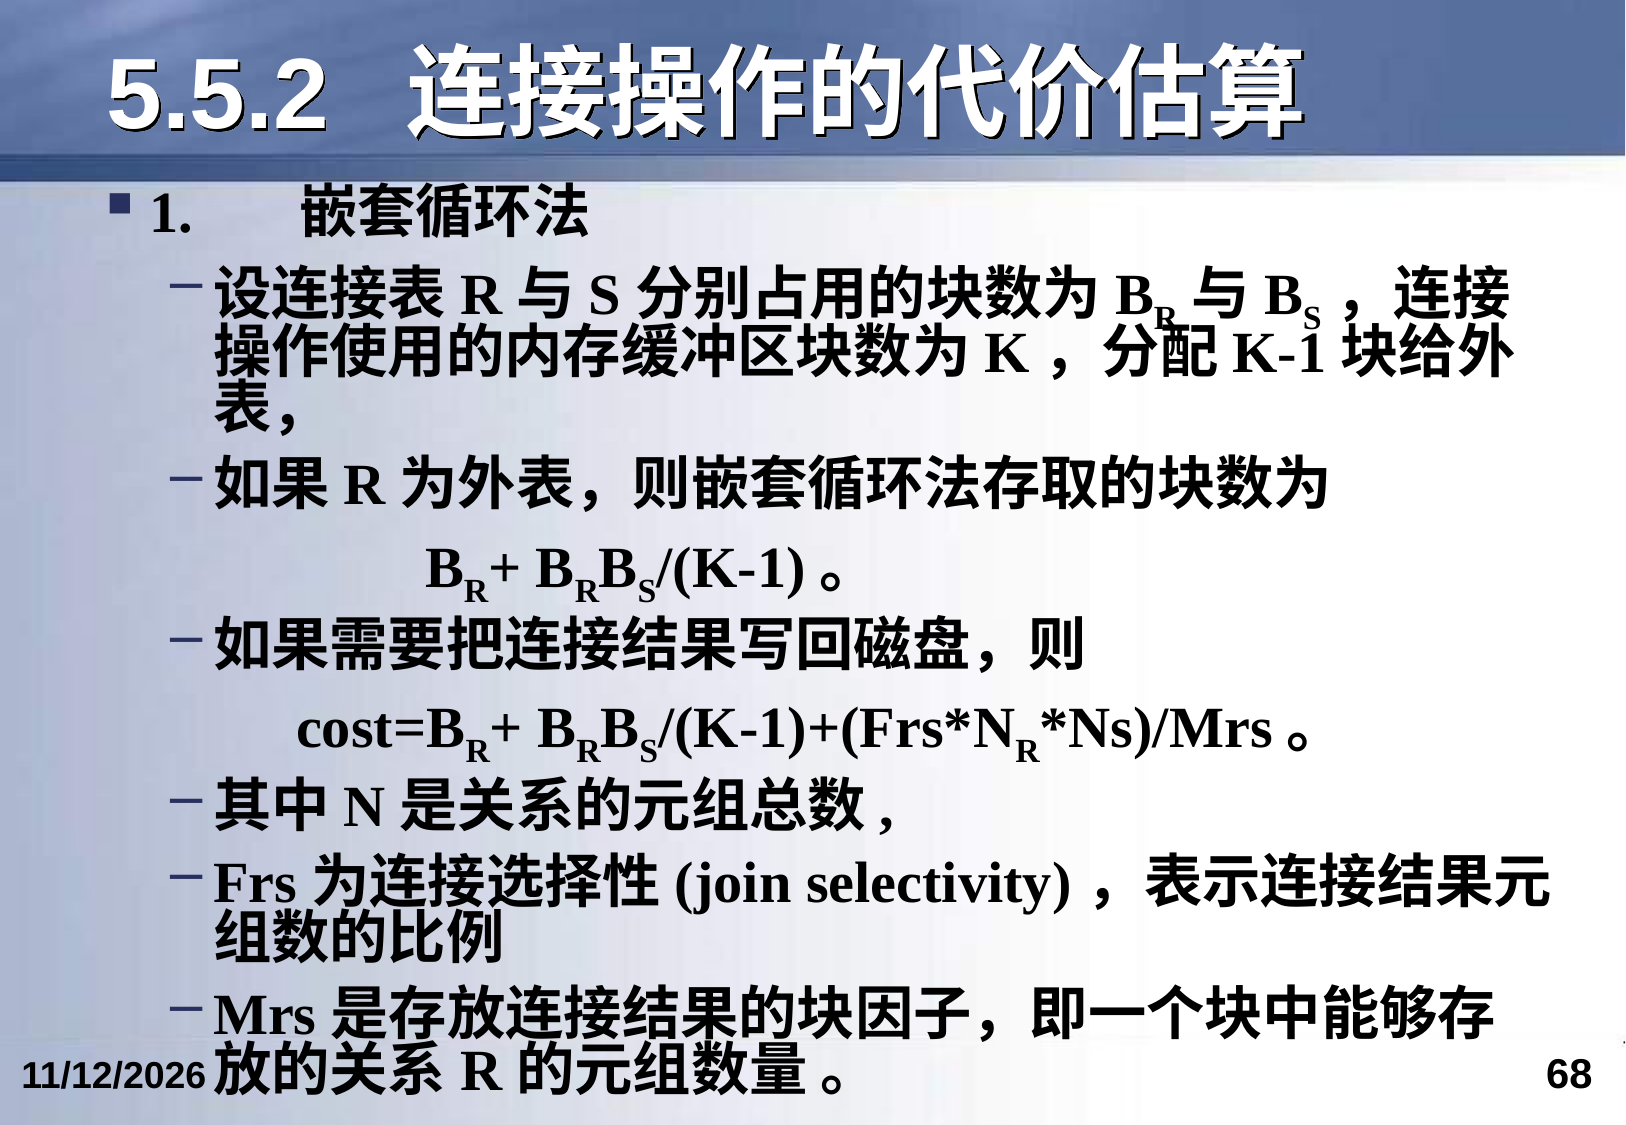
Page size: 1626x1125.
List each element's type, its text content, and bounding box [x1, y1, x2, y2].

list 1. 嵌套循环法 设连接表R与S分别占用的块数为BR与BS，连接操作使用的内存缓冲区块数为K，分配K-1块给外表， 如果R为外表，则嵌套循环法存取的块数为 BR+ BRBS/(K-1)。 如果需要把连接结果写回磁盘，则 cost=BR+ BRBS/(K-1)+(Frs*NR*Ns)/Mrs。 其中N是关系的元组总数, Frs为连接选择性(join selectivity)，表示连接结果元组数的比例 Mrs是存放连接结果的块因子，即一个块中能够存放的关系R的元组数量 。 [106, 187, 1554, 1056]
slide_number 68 [1201, 1037, 1612, 1124]
picture [0, 0, 1626, 1125]
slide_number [2, 1041, 380, 1125]
title 5.5.2 连接操作的代价估算 [106, 41, 1554, 150]
